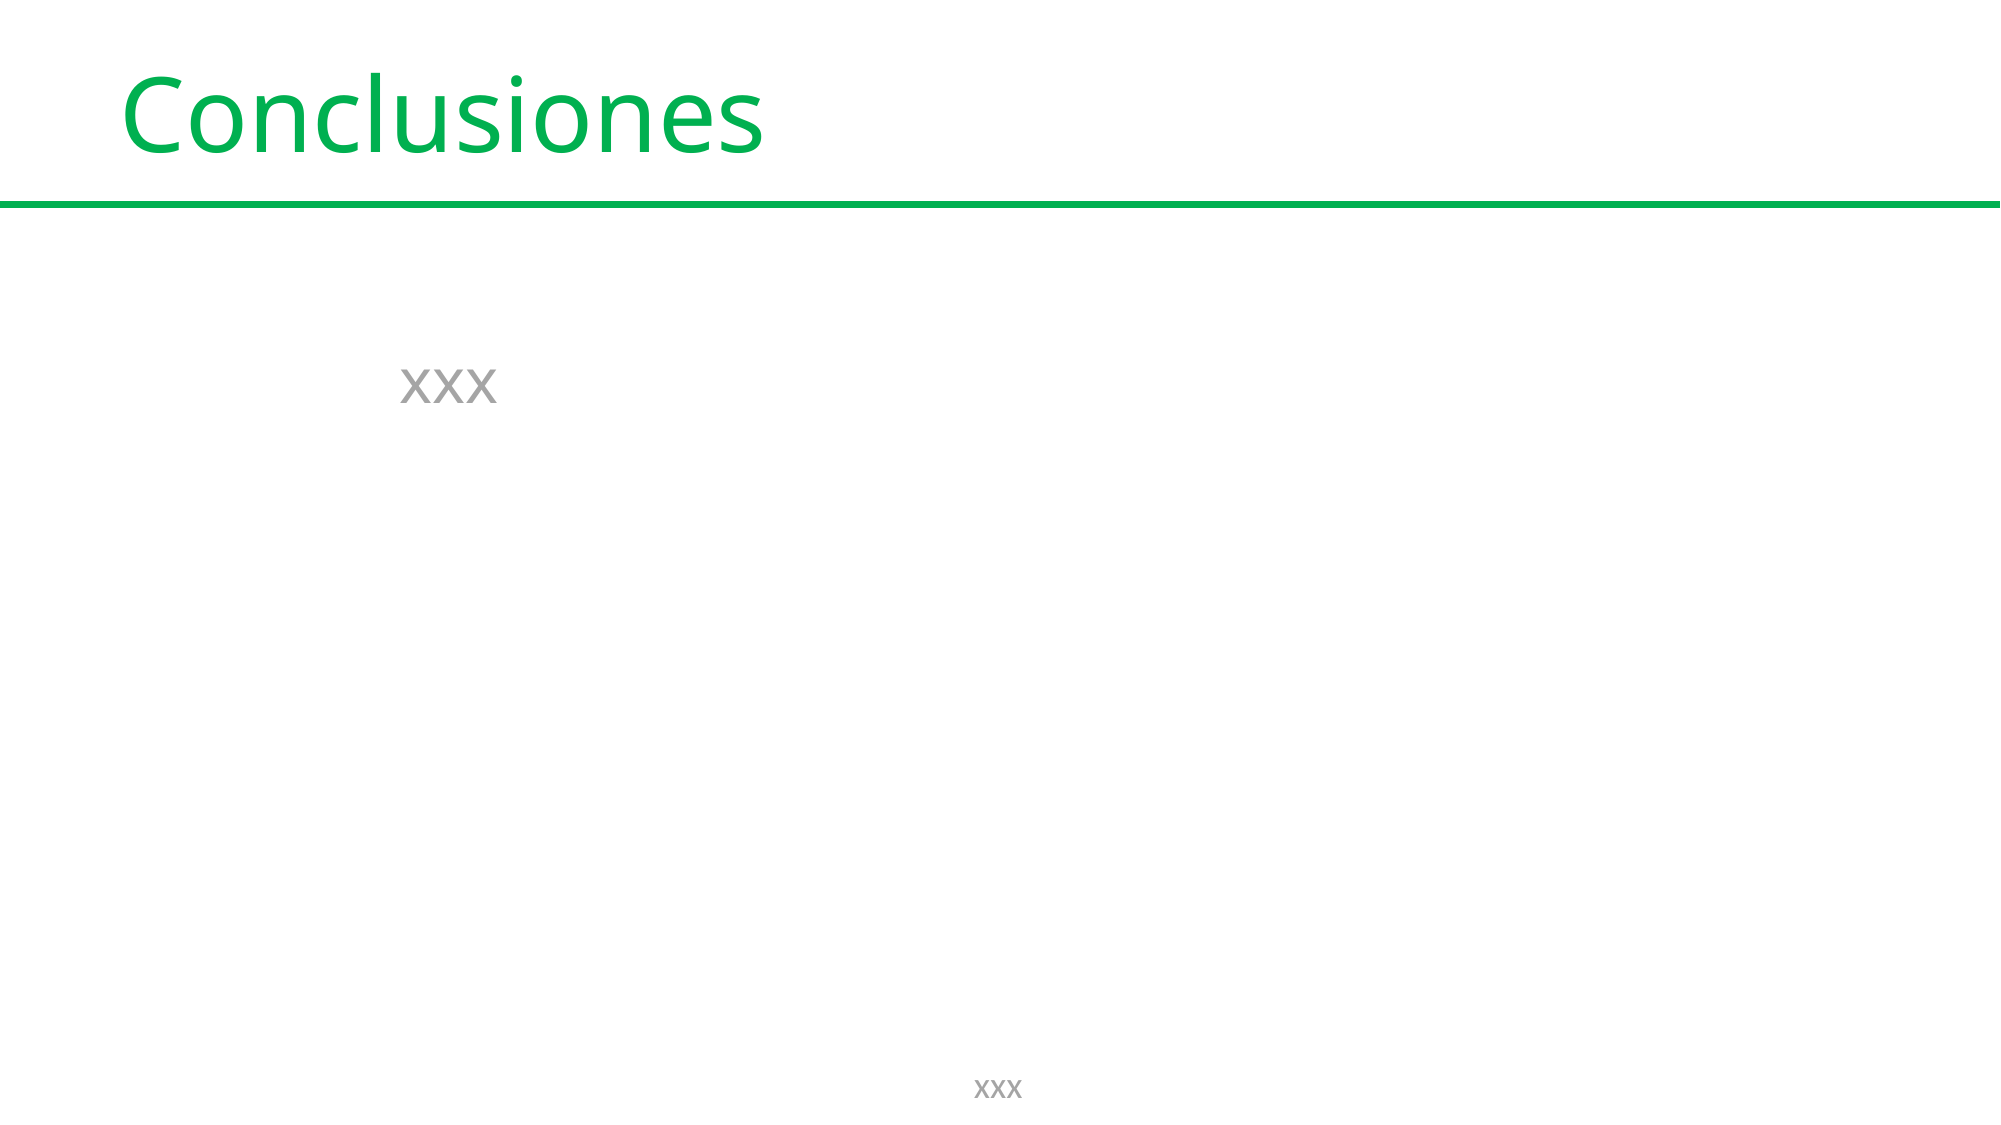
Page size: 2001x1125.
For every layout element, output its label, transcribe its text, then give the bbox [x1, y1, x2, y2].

text_box xxx [104, 1053, 1893, 1114]
text_box xxx [385, 334, 1612, 424]
text_box Conclusiones [104, 40, 2000, 181]
